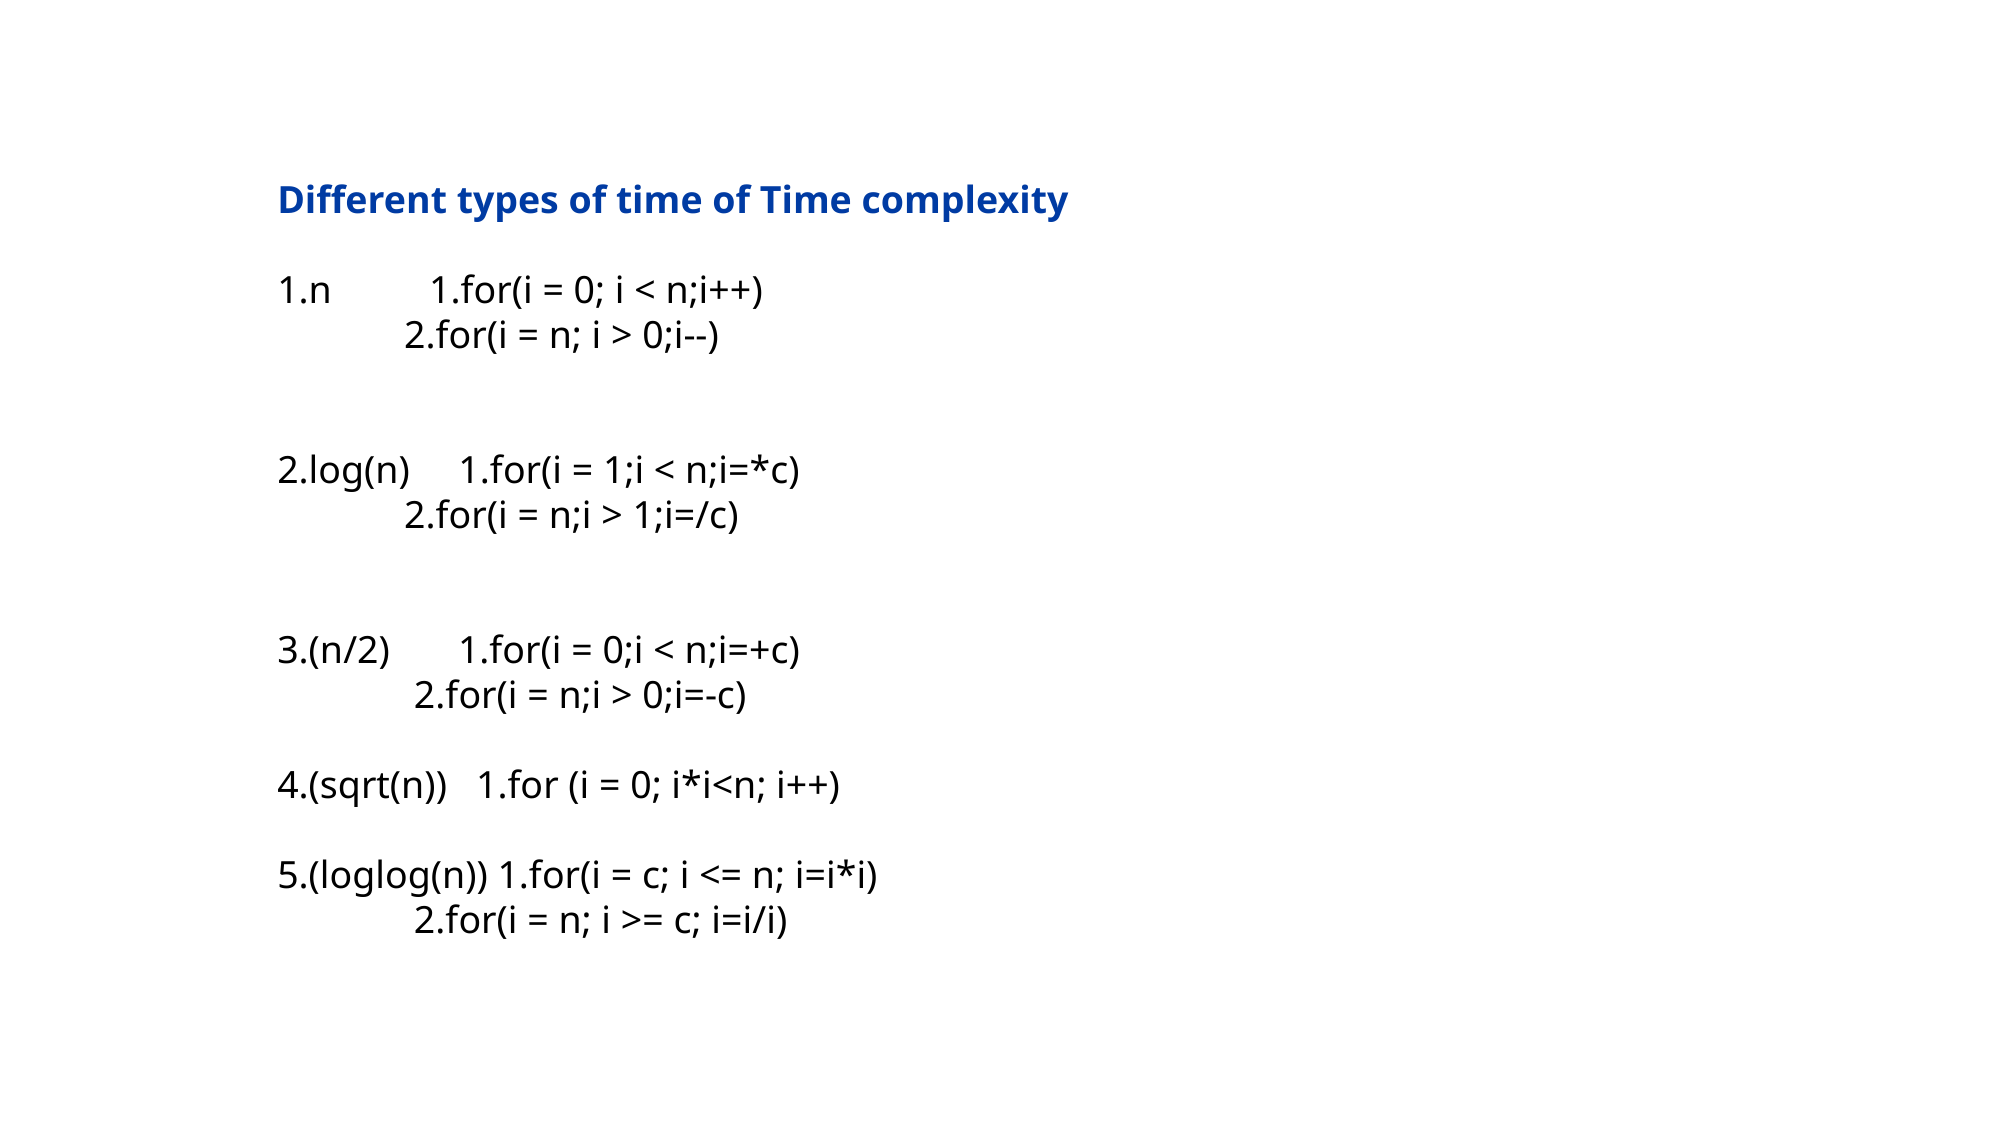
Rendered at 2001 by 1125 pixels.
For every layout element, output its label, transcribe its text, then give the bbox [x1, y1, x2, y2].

text_box Different types of time of Time complexity 1.n 1.for(i = 0; i < n;i++) 2.for(i = n; i > 0;i--) 2.log(n) 1.for(i = 1;i < n;i=*c) 2.for(i = n;i > 1;i=/c) 3.(n/2) 1.for(i = 0;i < n;i=+c) 2.for(i = n;i > 0;i=-c) 4.(sqrt(n)) 1.for (i = 0; i*i<n; i++) 5.(loglog(n)) 1.for(i = c; i <= n; i=i*i) 2.for(i = n; i >= c; i=i/i) [258, 160, 1712, 956]
